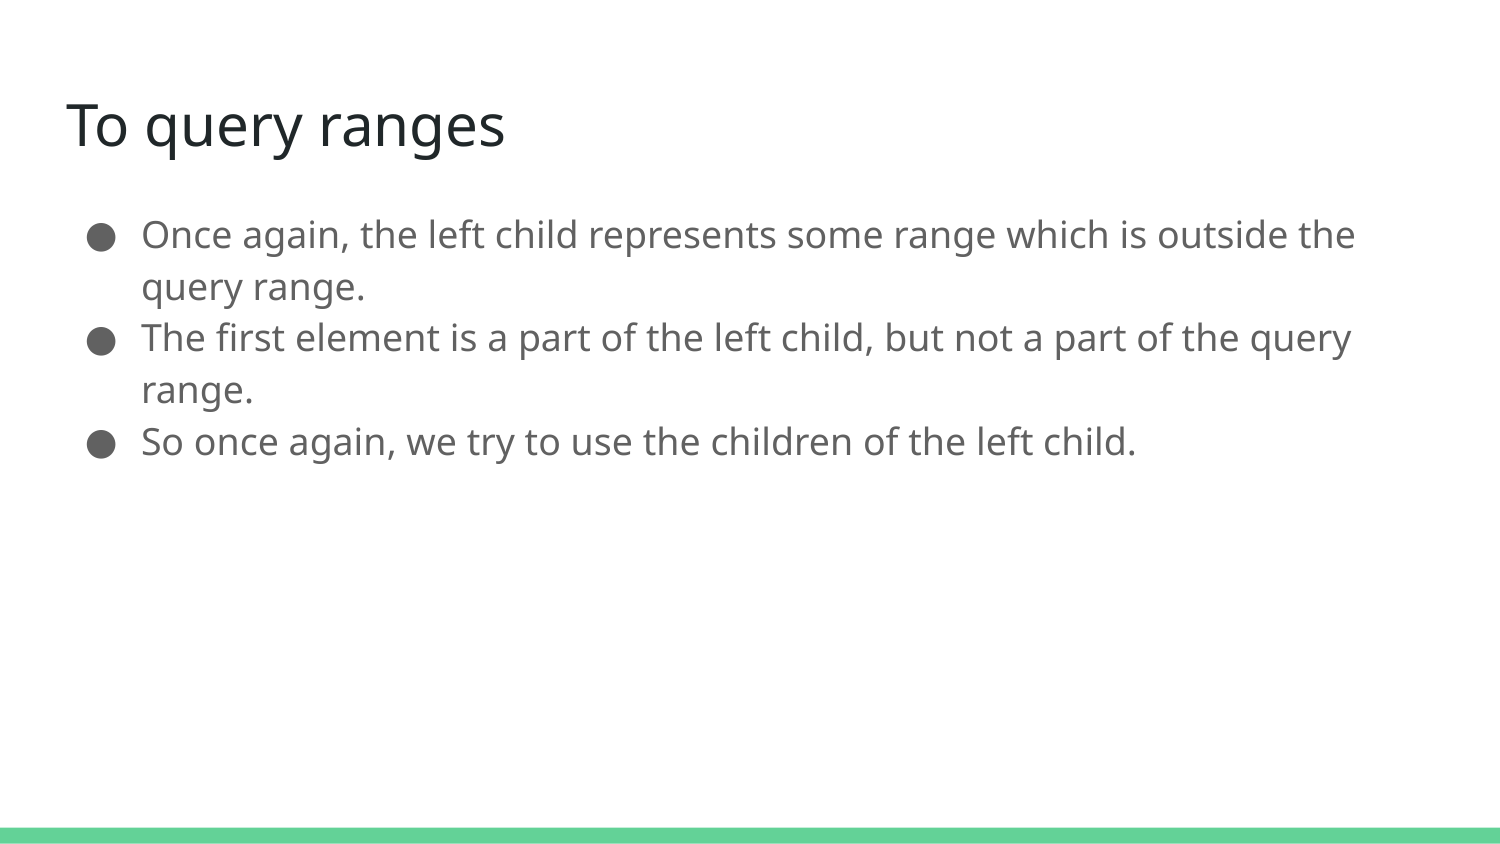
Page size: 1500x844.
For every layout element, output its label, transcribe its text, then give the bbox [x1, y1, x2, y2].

title To query ranges [51, 72, 1449, 167]
list Once again, the left child represents some range which is outside the query range. The first element is a part of the left child, but not a part of the query range. So once again, we try to use the children of the left child. [51, 189, 1449, 750]
